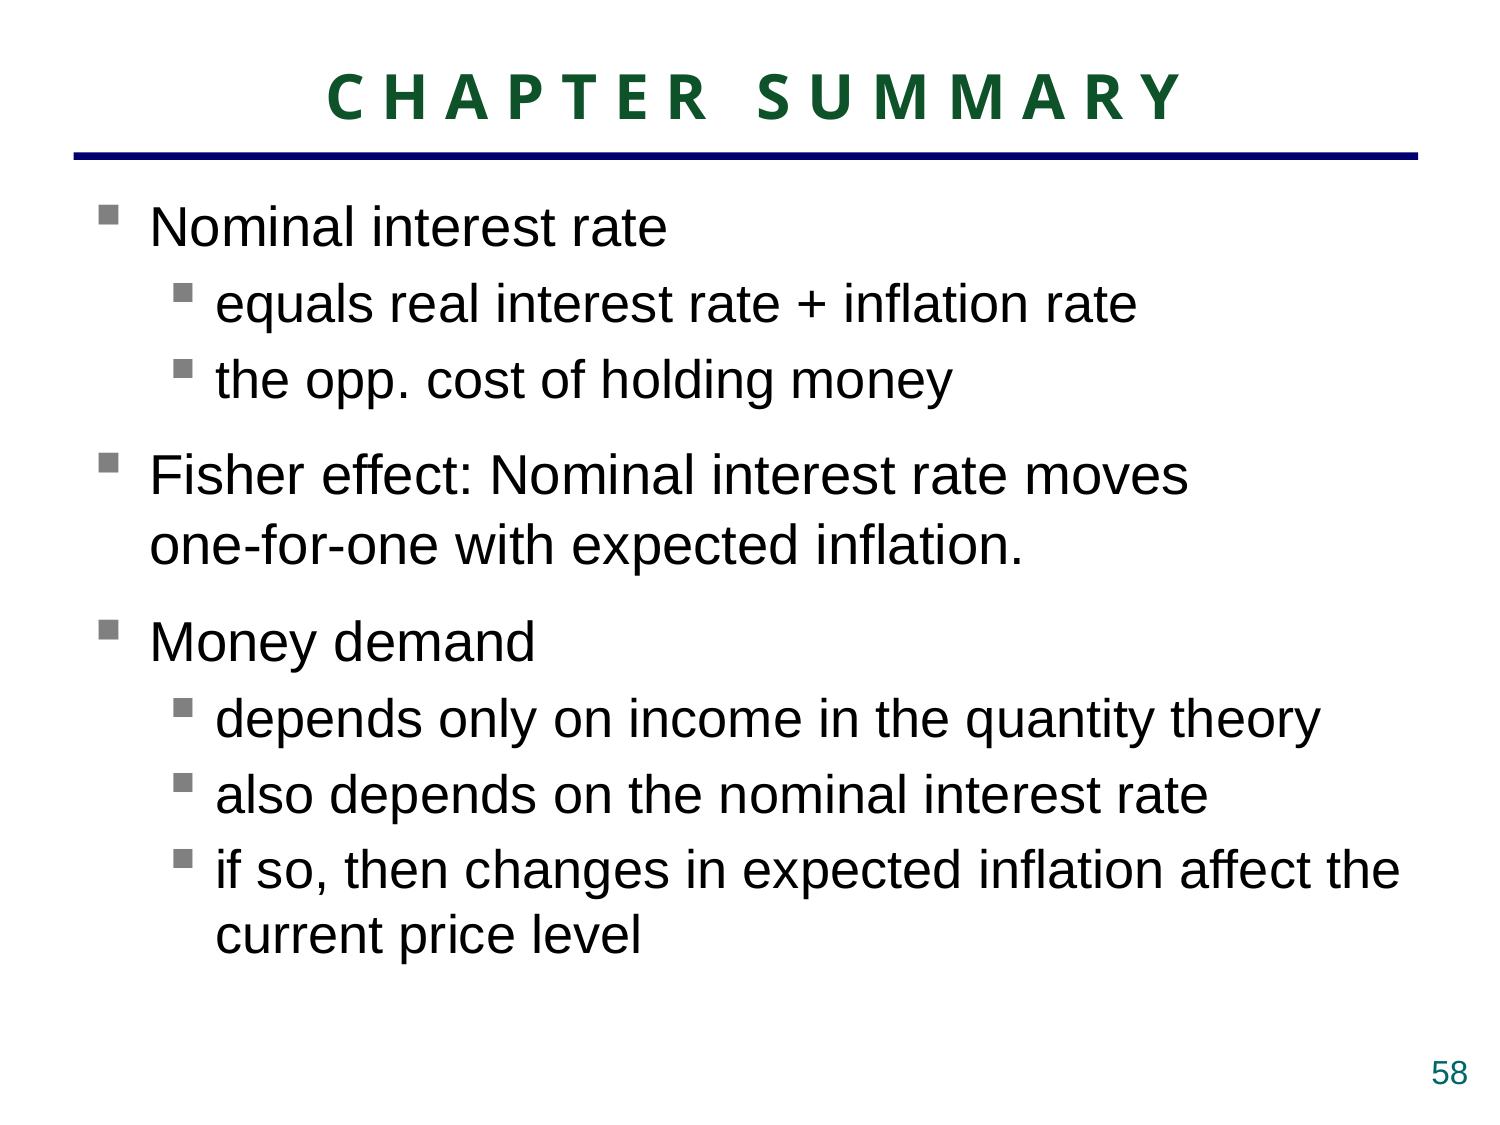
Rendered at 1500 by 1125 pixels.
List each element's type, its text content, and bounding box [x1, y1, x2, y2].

list Nominal interest rate equals real interest rate + inflation rate the opp. cost of holding money Fisher effect: Nominal interest rate moves one-for-one with expected inflation. Money demand depends only on income in the quantity theory also depends on the nominal interest rate if so, then changes in expected inflation affect the current price level [78, 179, 1425, 1033]
text_box [72, 150, 1420, 162]
title CHAPTER SUMMARY [76, 46, 1430, 139]
text_box 57 [1386, 1051, 1469, 1100]
